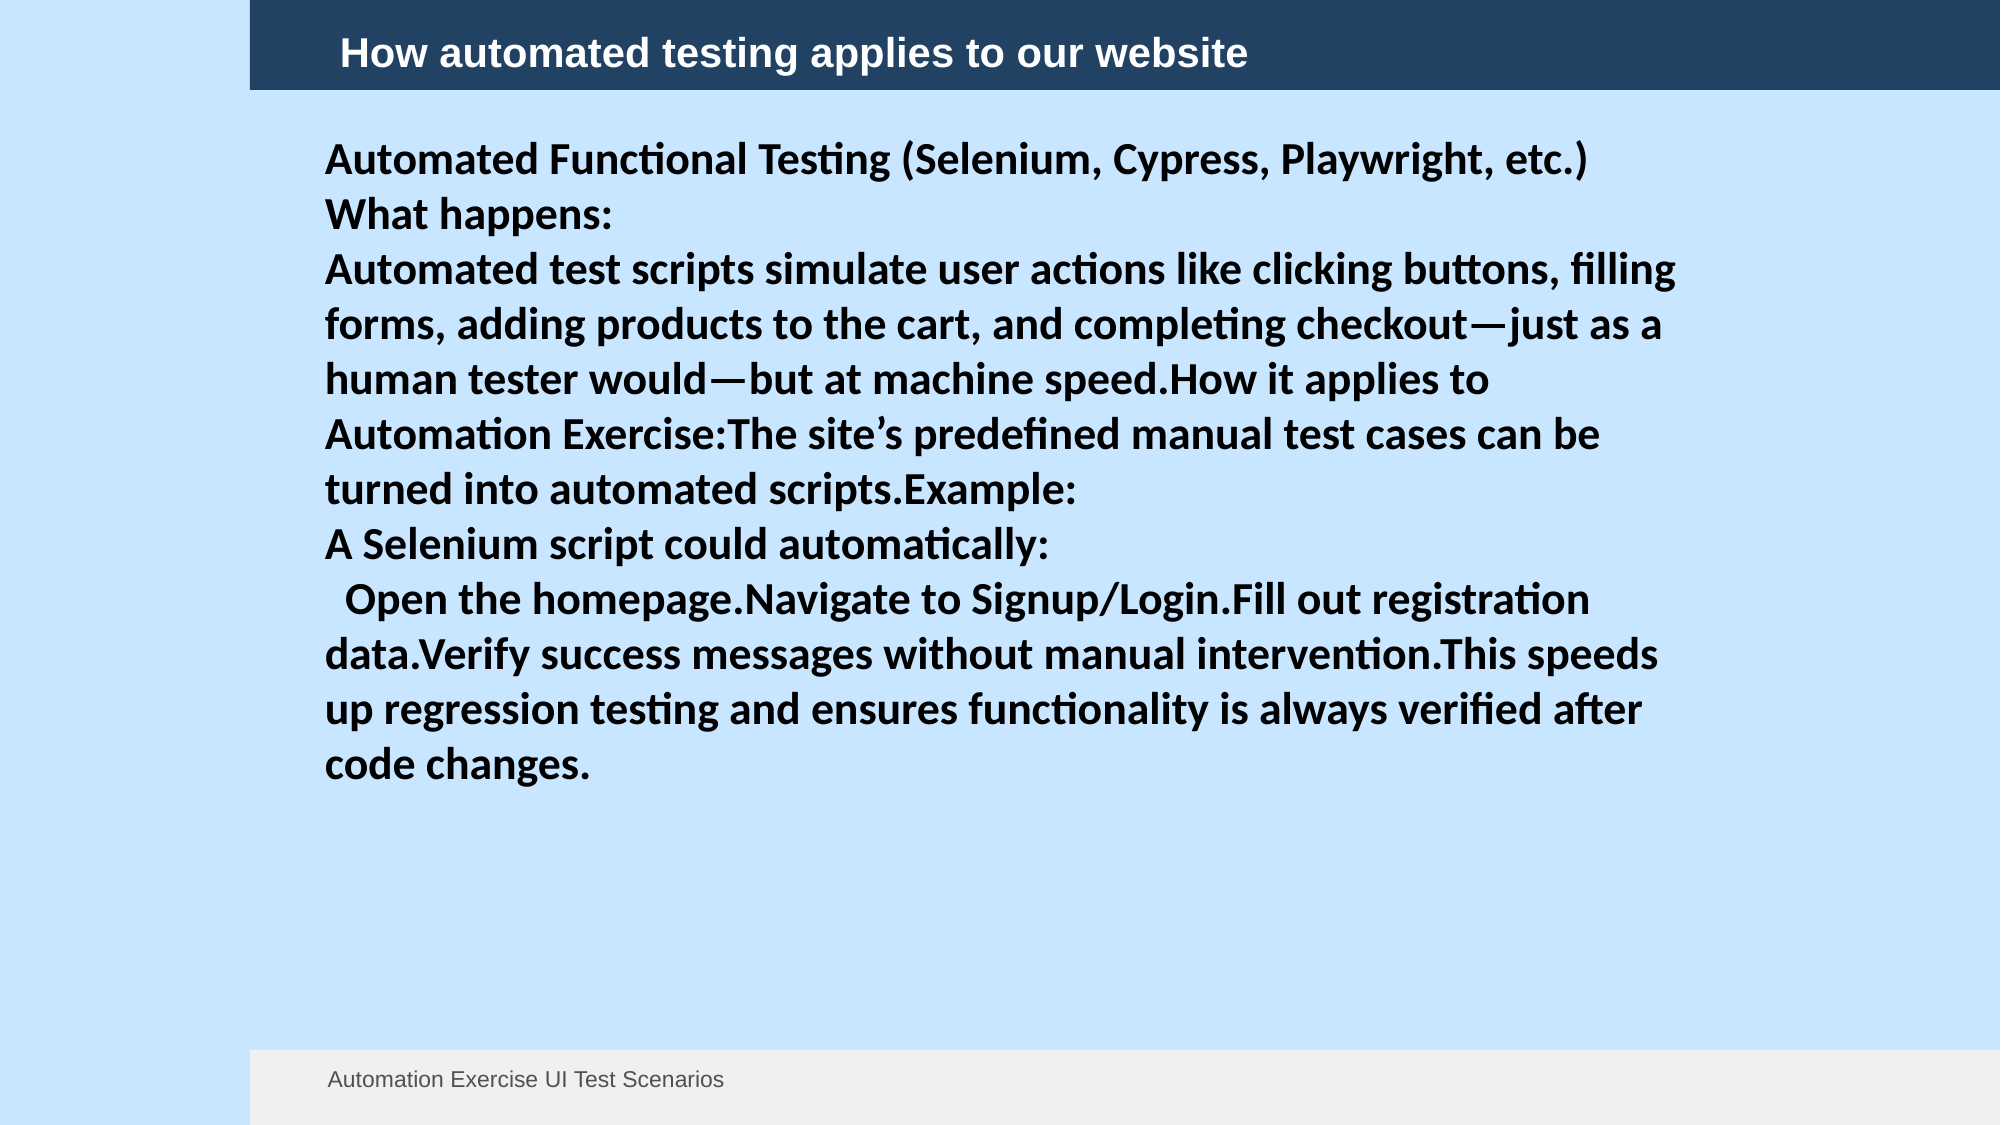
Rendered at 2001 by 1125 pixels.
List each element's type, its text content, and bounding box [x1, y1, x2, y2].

text_box [249, 1049, 2000, 1125]
text_box Automation Exercise UI Test Scenarios [312, 1057, 740, 1100]
text_box [249, 0, 2000, 90]
text_box Automated Functional Testing (Selenium, Cypress, Playwright, etc.) What happens: Automated test scripts simulate user actions like clicking buttons, filling forms, adding products to the cart, and completing checkout—just as a human tester would—but at machine speed.How it applies to Automation Exercise:The site’s predefined manual test cases can be turned into automated scripts.Example: A Selenium script could automatically: Open the homepage.Navigate to Signup/Login.Fill out registration data.Verify success messages without manual intervention.This speeds up regression testing and ensures functionality is always verified after code changes. [309, 121, 1709, 796]
text_box How automated testing applies to our website [324, 18, 1264, 83]
text_box [274, 147, 1750, 1004]
